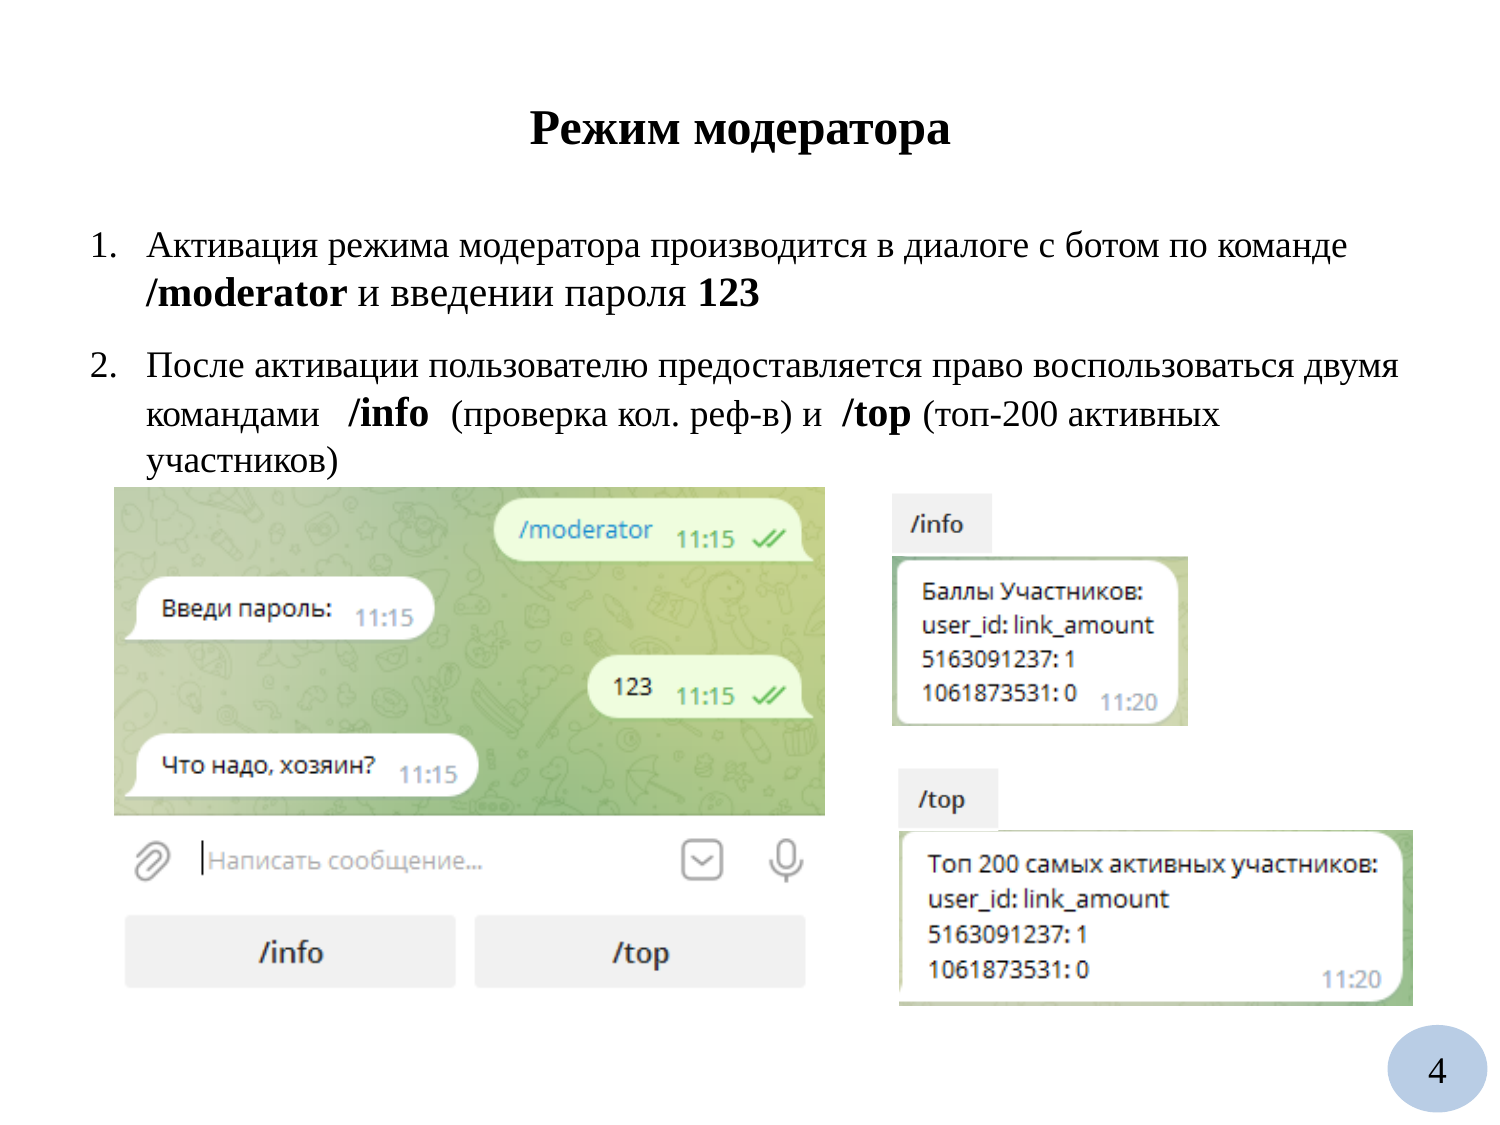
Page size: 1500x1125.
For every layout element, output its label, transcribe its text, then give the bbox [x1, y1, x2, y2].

picture [114, 487, 826, 994]
text_box Режим модератора [514, 86, 966, 162]
picture [898, 768, 1413, 1007]
text_box 4 [1385, 1022, 1490, 1115]
text_box Активация режима модератора производится в диалоге с ботом по команде /moderator и введении пароля 123 После активации пользователю предоставляется право воспользоваться двумя командами /info (проверка кол. реф-в) и /top (топ-200 активных участников) [74, 212, 1438, 488]
picture [891, 493, 1188, 726]
